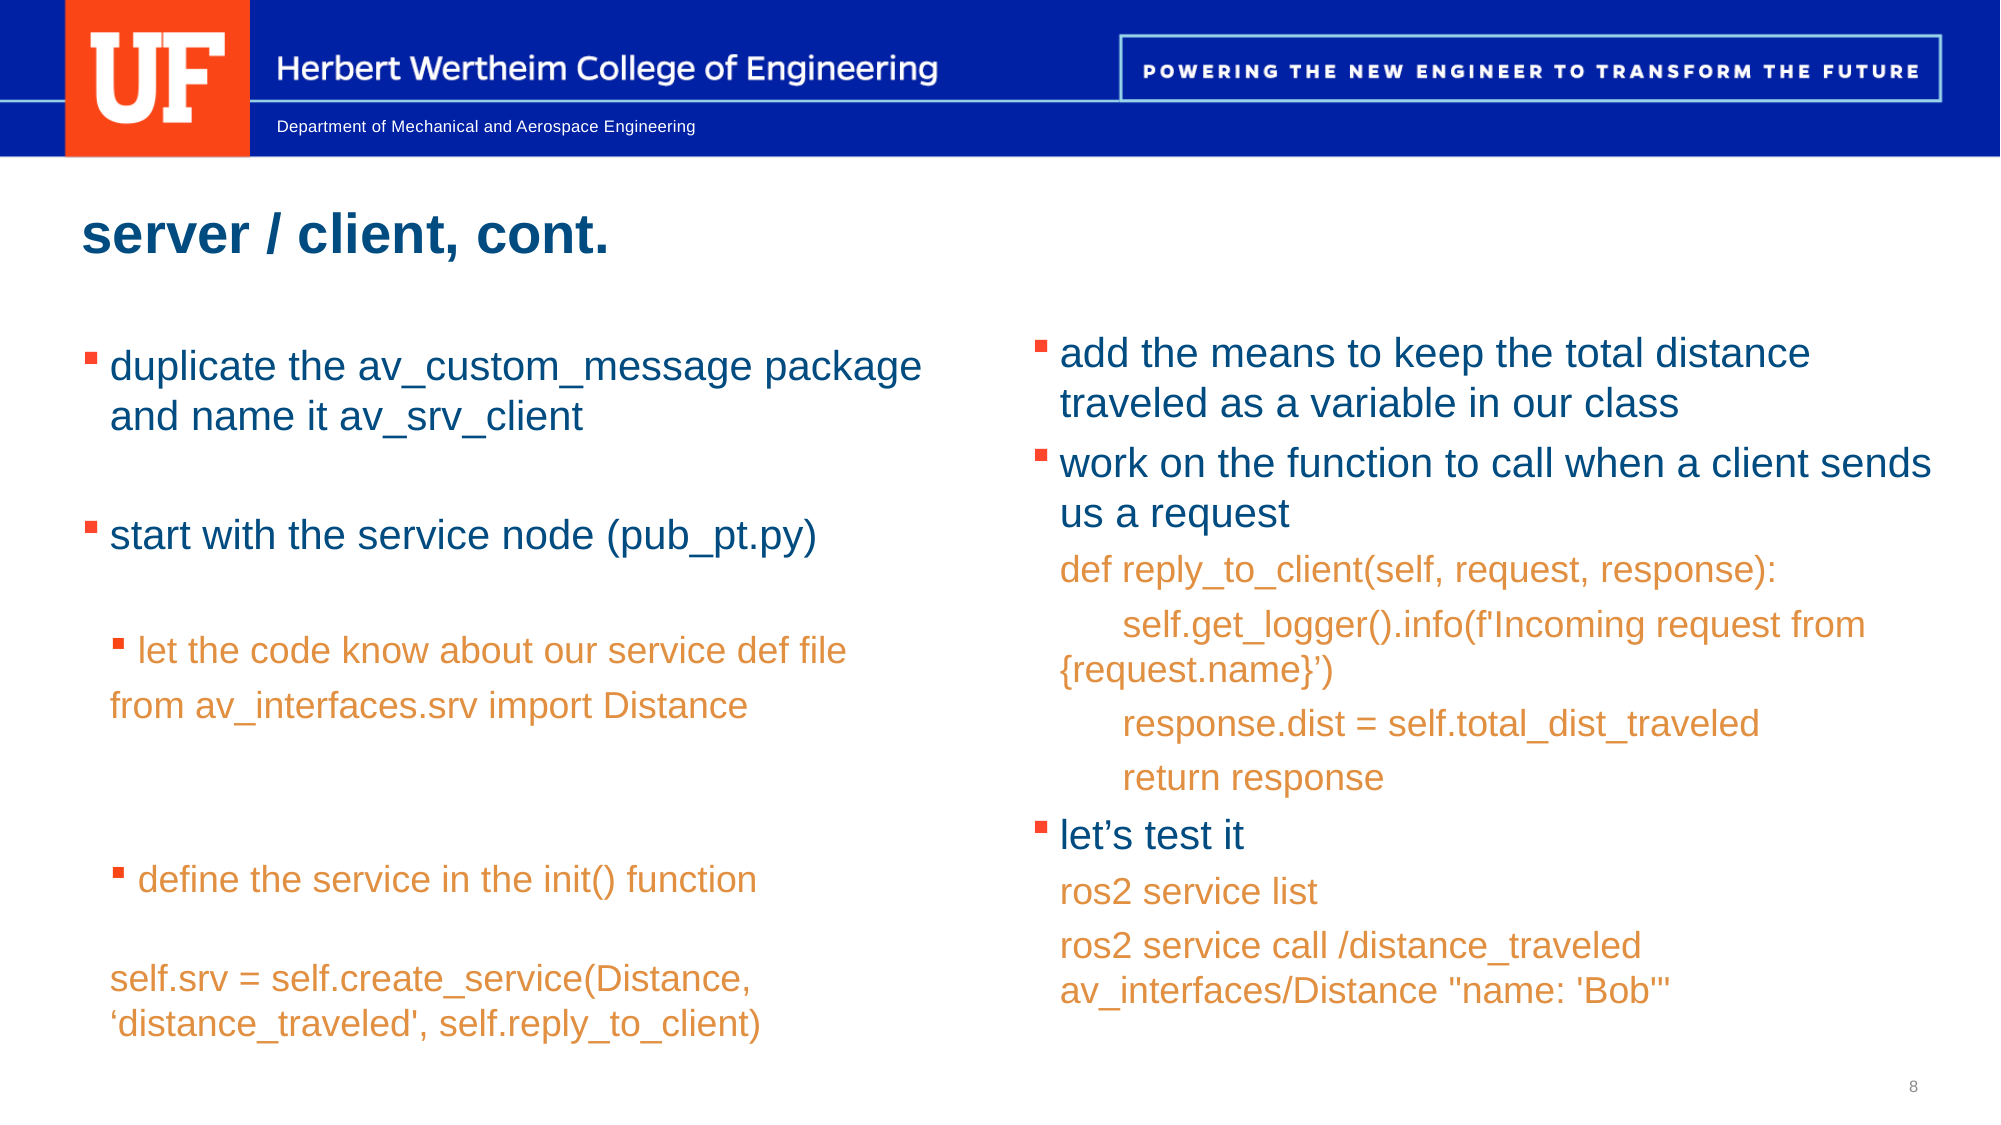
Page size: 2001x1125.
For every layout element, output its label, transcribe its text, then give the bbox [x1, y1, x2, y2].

picture [0, 0, 2000, 1125]
list duplicate the av_custom_message package and name it av_srv_client start with the service node (pub_pt.py) let the code know about our service def file from av_interfaces.srv import Distance define the service in the init() function self.srv = self.create_service(Distance, ‘distance_traveled', self.reply_to_client) [66, 331, 1000, 1073]
title server / client, cont. [66, 143, 1934, 319]
text_box add the means to keep the total distance traveled as a variable in our class work on the function to call when a client sends us a request def reply_to_client(self, request, response): self.get_logger().info(f'Incoming request from {request.name}’) response.dist = self.total_dist_traveled return response let’s test it ros2 service list ros2 service call /distance_traveled av_interfaces/Distance "name: 'Bob'" [1016, 318, 1950, 1060]
slide_number 8 [1483, 1068, 1934, 1125]
